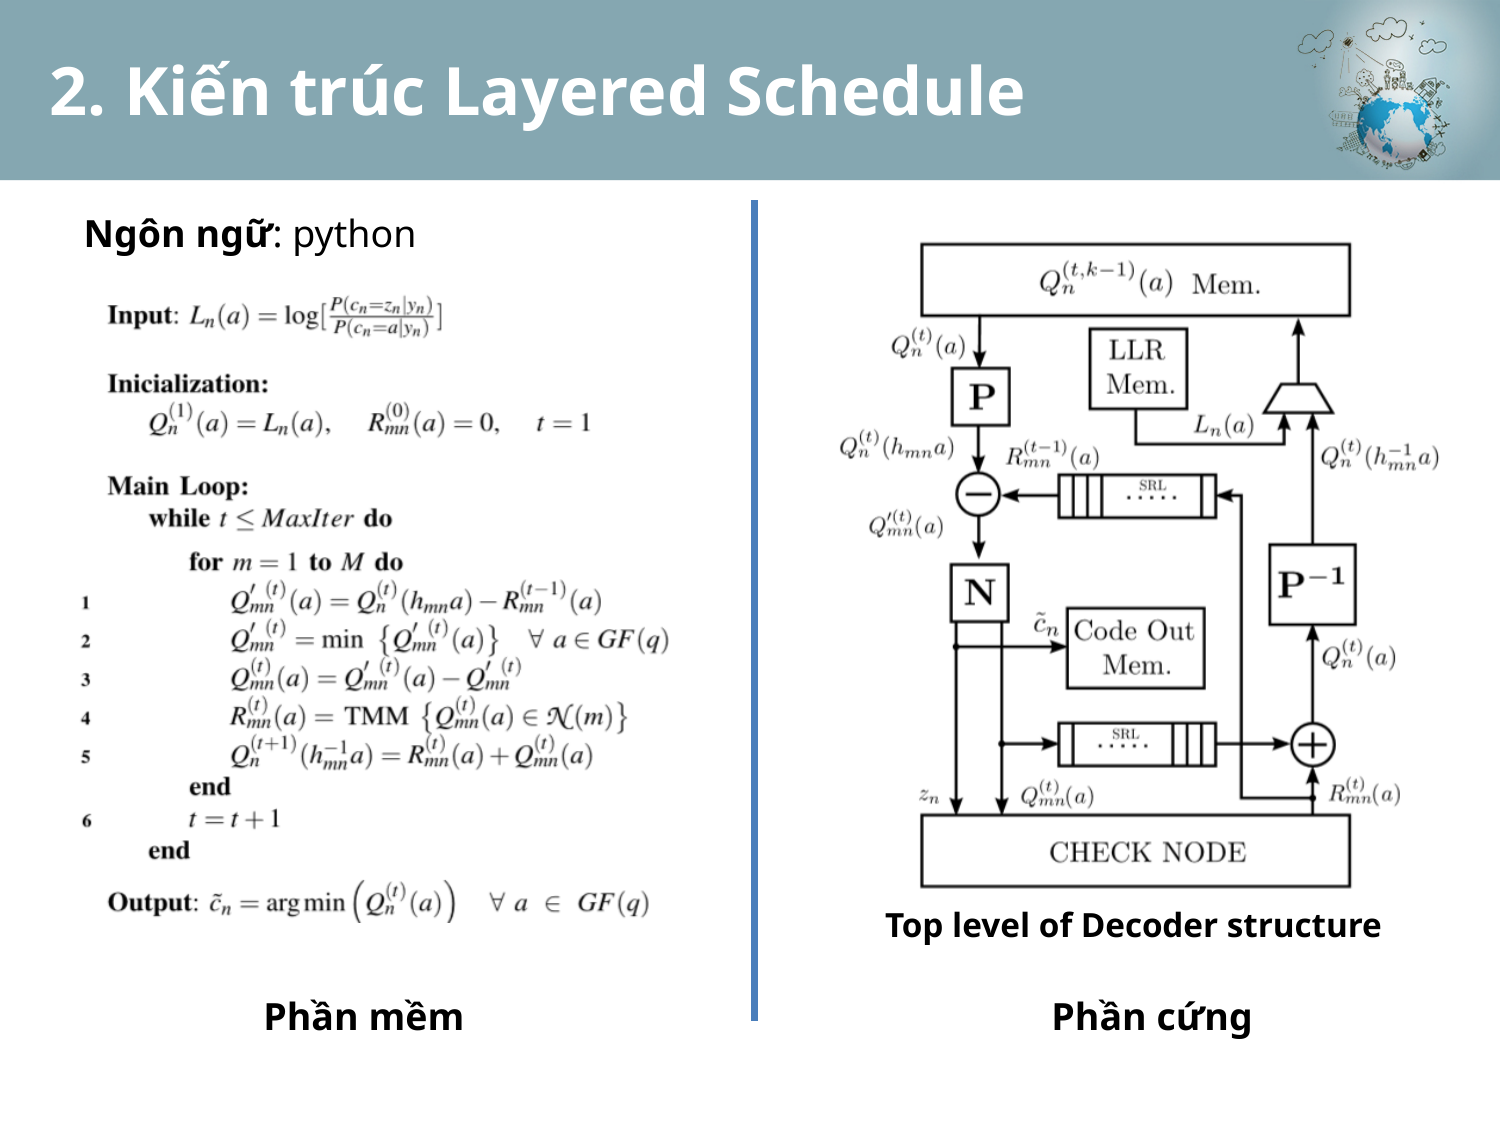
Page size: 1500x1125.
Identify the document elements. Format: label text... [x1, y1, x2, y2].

title 2. Kiến trúc Layered Schedule [0, 2, 1500, 176]
picture [0, 176, 1500, 1125]
text_box Phần mềm [248, 985, 480, 1046]
text_box Phần cứng [1036, 985, 1269, 1046]
text_box Ngôn ngữ: python [68, 202, 432, 263]
text_box Top level of Decoder structure [870, 905, 1398, 952]
